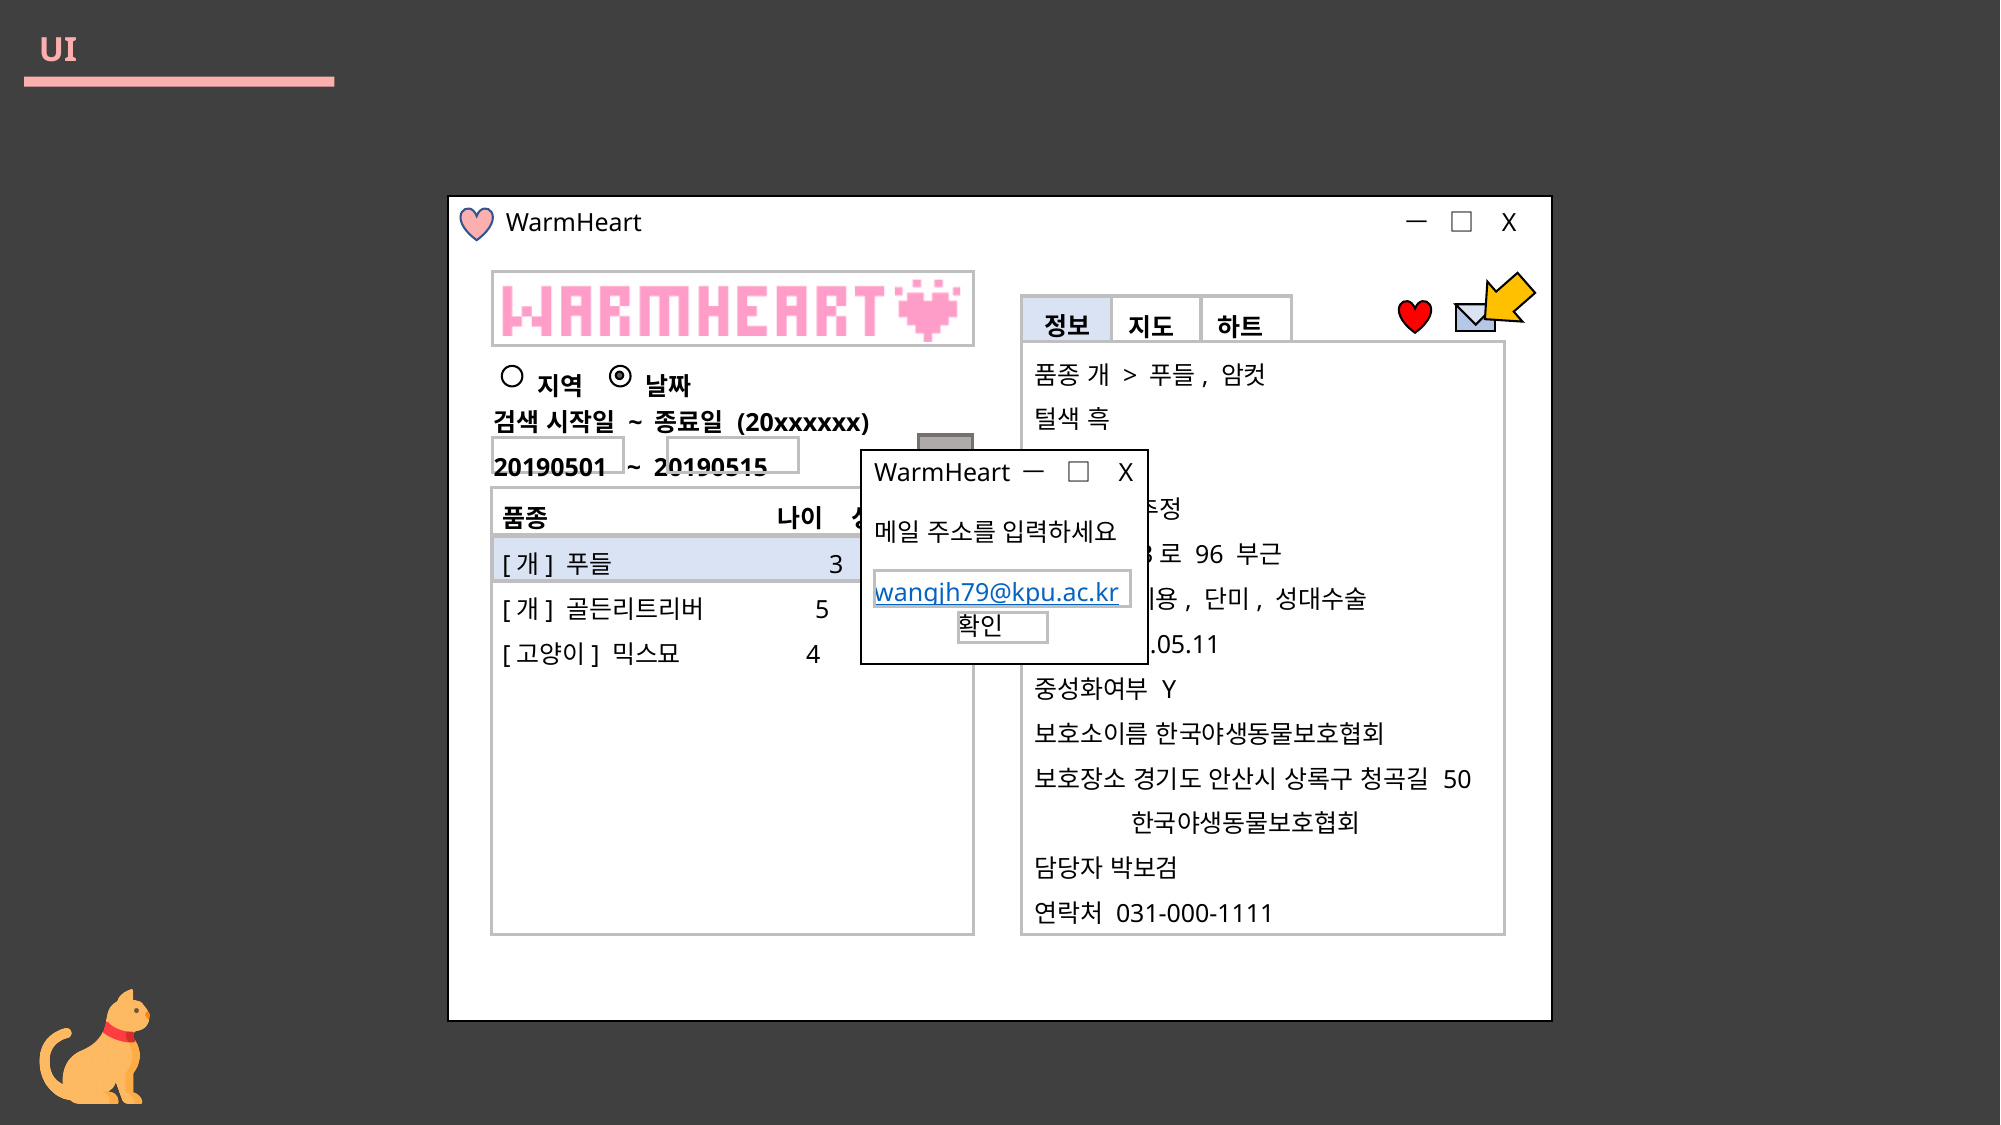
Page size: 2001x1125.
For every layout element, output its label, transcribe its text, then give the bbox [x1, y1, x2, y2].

text_box [개] 푸들 3 여 [개] 골든리트리버 5 남 [고양이] 믹스묘 4 남 [487, 526, 979, 676]
text_box [1020, 295, 1029, 336]
text_box 지도 [1113, 289, 1202, 336]
text_box [608, 364, 630, 384]
text_box [492, 271, 975, 347]
text_box [1452, 303, 1484, 327]
text_box [459, 207, 494, 242]
text_box [1455, 307, 1496, 332]
text_box 정보 [1029, 288, 1118, 336]
text_box UI [24, 21, 369, 76]
text_box [23, 76, 335, 88]
text_box [666, 436, 799, 474]
text_box [957, 612, 1049, 644]
text_box [490, 676, 975, 936]
text_box 지역 [522, 348, 610, 384]
text_box WarmHeart ㅡ □ X 메일 주소를 입력하세요 wangjh79@kpu.ac.kr 확인 [859, 449, 1169, 649]
text_box 품종 나이 성별 [487, 479, 859, 526]
text_box [874, 570, 1131, 608]
text_box [614, 370, 625, 381]
text_box [1483, 271, 1537, 323]
picture [491, 276, 973, 342]
text_box 하트 [1203, 289, 1291, 349]
text_box [860, 649, 1149, 665]
text_box 검색 시작일 ~ 종료일 (20xxxxxx) 20190501 ~ 20190515 [478, 384, 935, 490]
picture [37, 989, 152, 1104]
text_box [1397, 300, 1433, 335]
text_box 품종 개 > 푸들, 암컷 털색 흑 체중 6Kg 나이 3살추정 발견 배곧3로 96 부근 특징 전체미용, 단미, 성대수술 접수 2019.05.11 중성화여부 Y 보호소이름 한국야생동물보호협회 보호장소 경기도 안산시 상록구 청곡길 50 한국야생동물보호협회 담당자 박보검 연락처 031-000-1111 [1019, 336, 1554, 936]
text_box WarmHeart ㅡ □ X [491, 199, 1565, 245]
text_box [447, 195, 1553, 1022]
text_box 날짜 [630, 348, 719, 384]
text_box 검색 [902, 426, 1019, 449]
text_box [500, 364, 522, 384]
